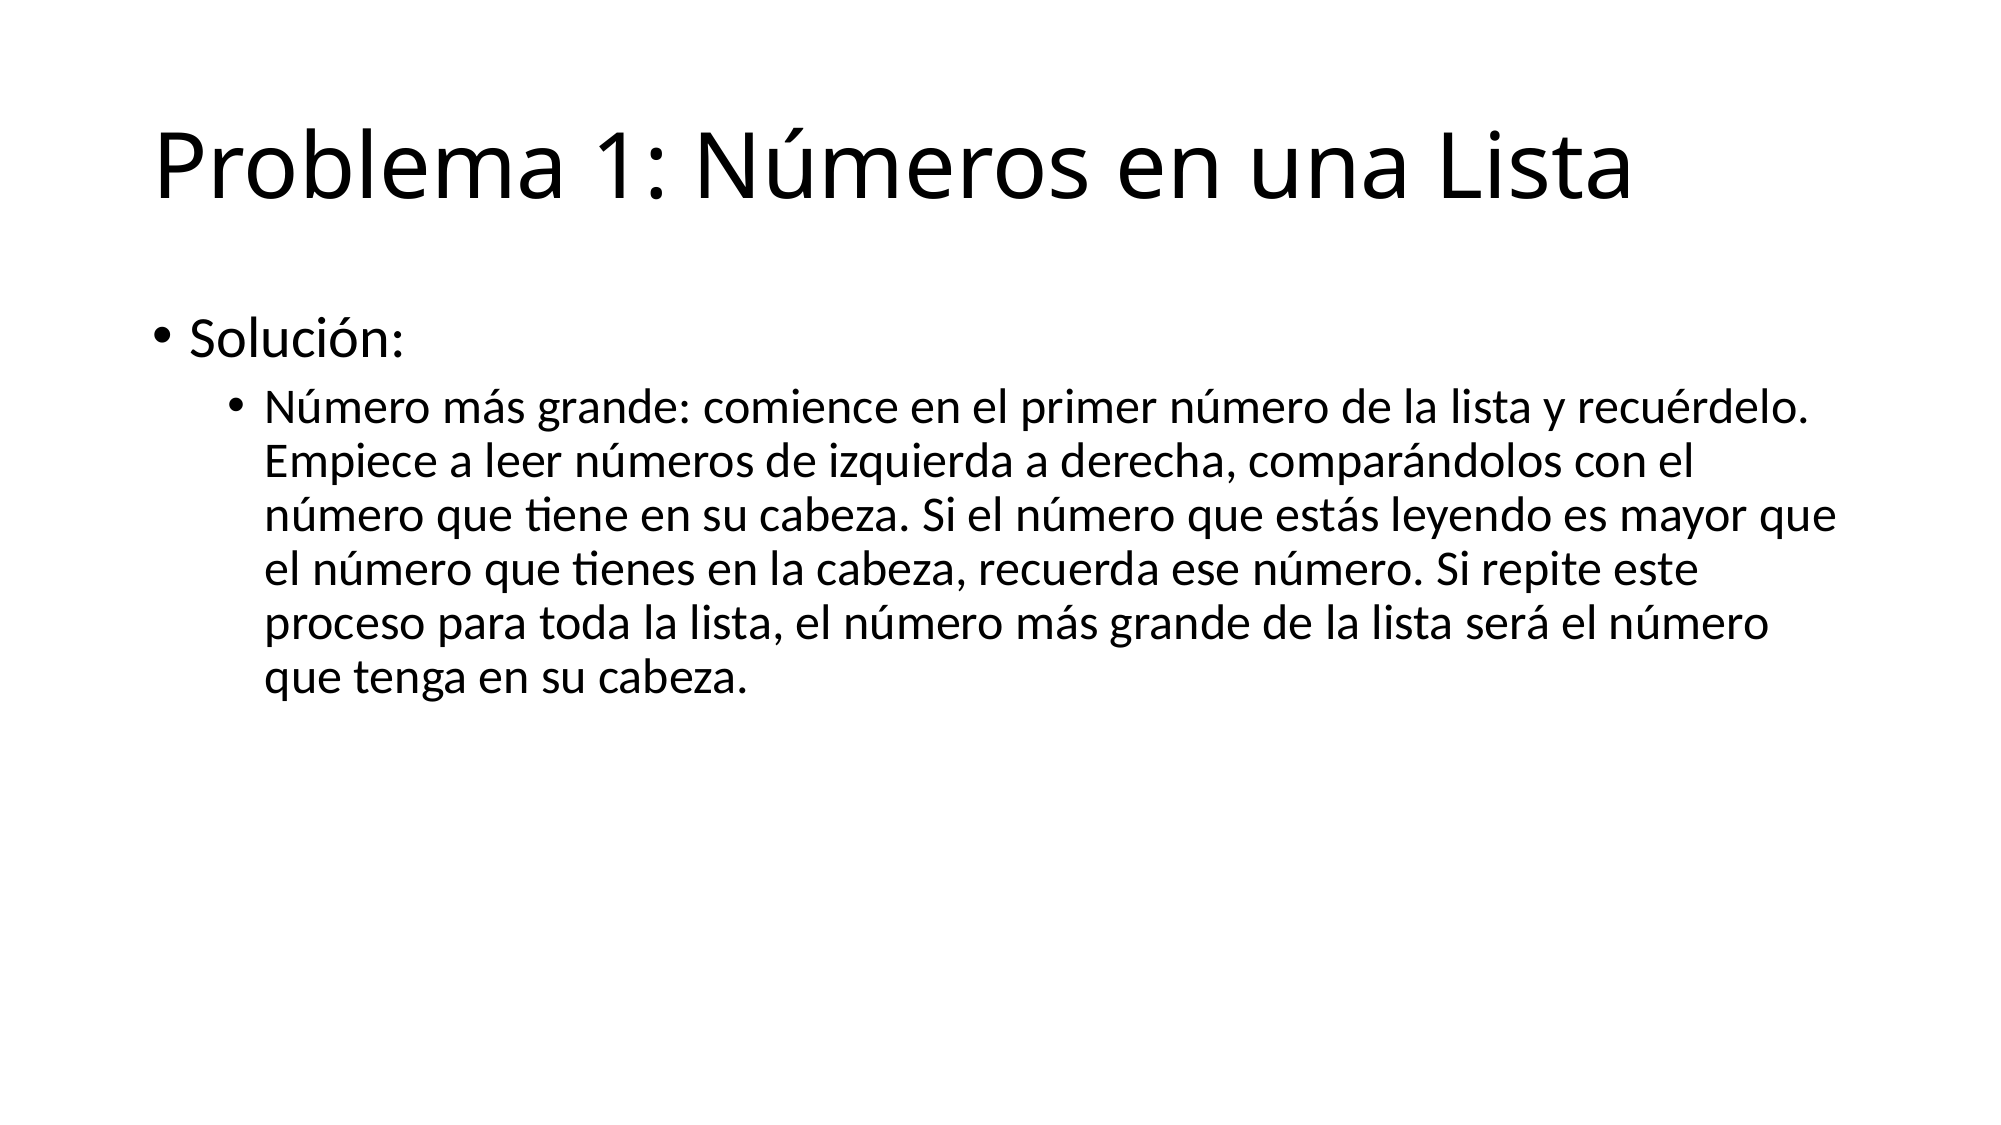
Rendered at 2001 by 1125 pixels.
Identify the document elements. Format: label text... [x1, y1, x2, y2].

list Solución: Número más grande: comience en el primer número de la lista y recuérdelo. Empiece a leer números de izquierda a derecha, comparándolos con el número que tiene en su cabeza. Si el número que estás leyendo es mayor que el número que tienes en la cabeza, recuerda ese número. Si repite este proceso para toda la lista, el número más grande de la lista será el número que tenga en su cabeza. [137, 299, 1863, 1014]
title Problema 1: Números en una Lista [137, 59, 1863, 278]
